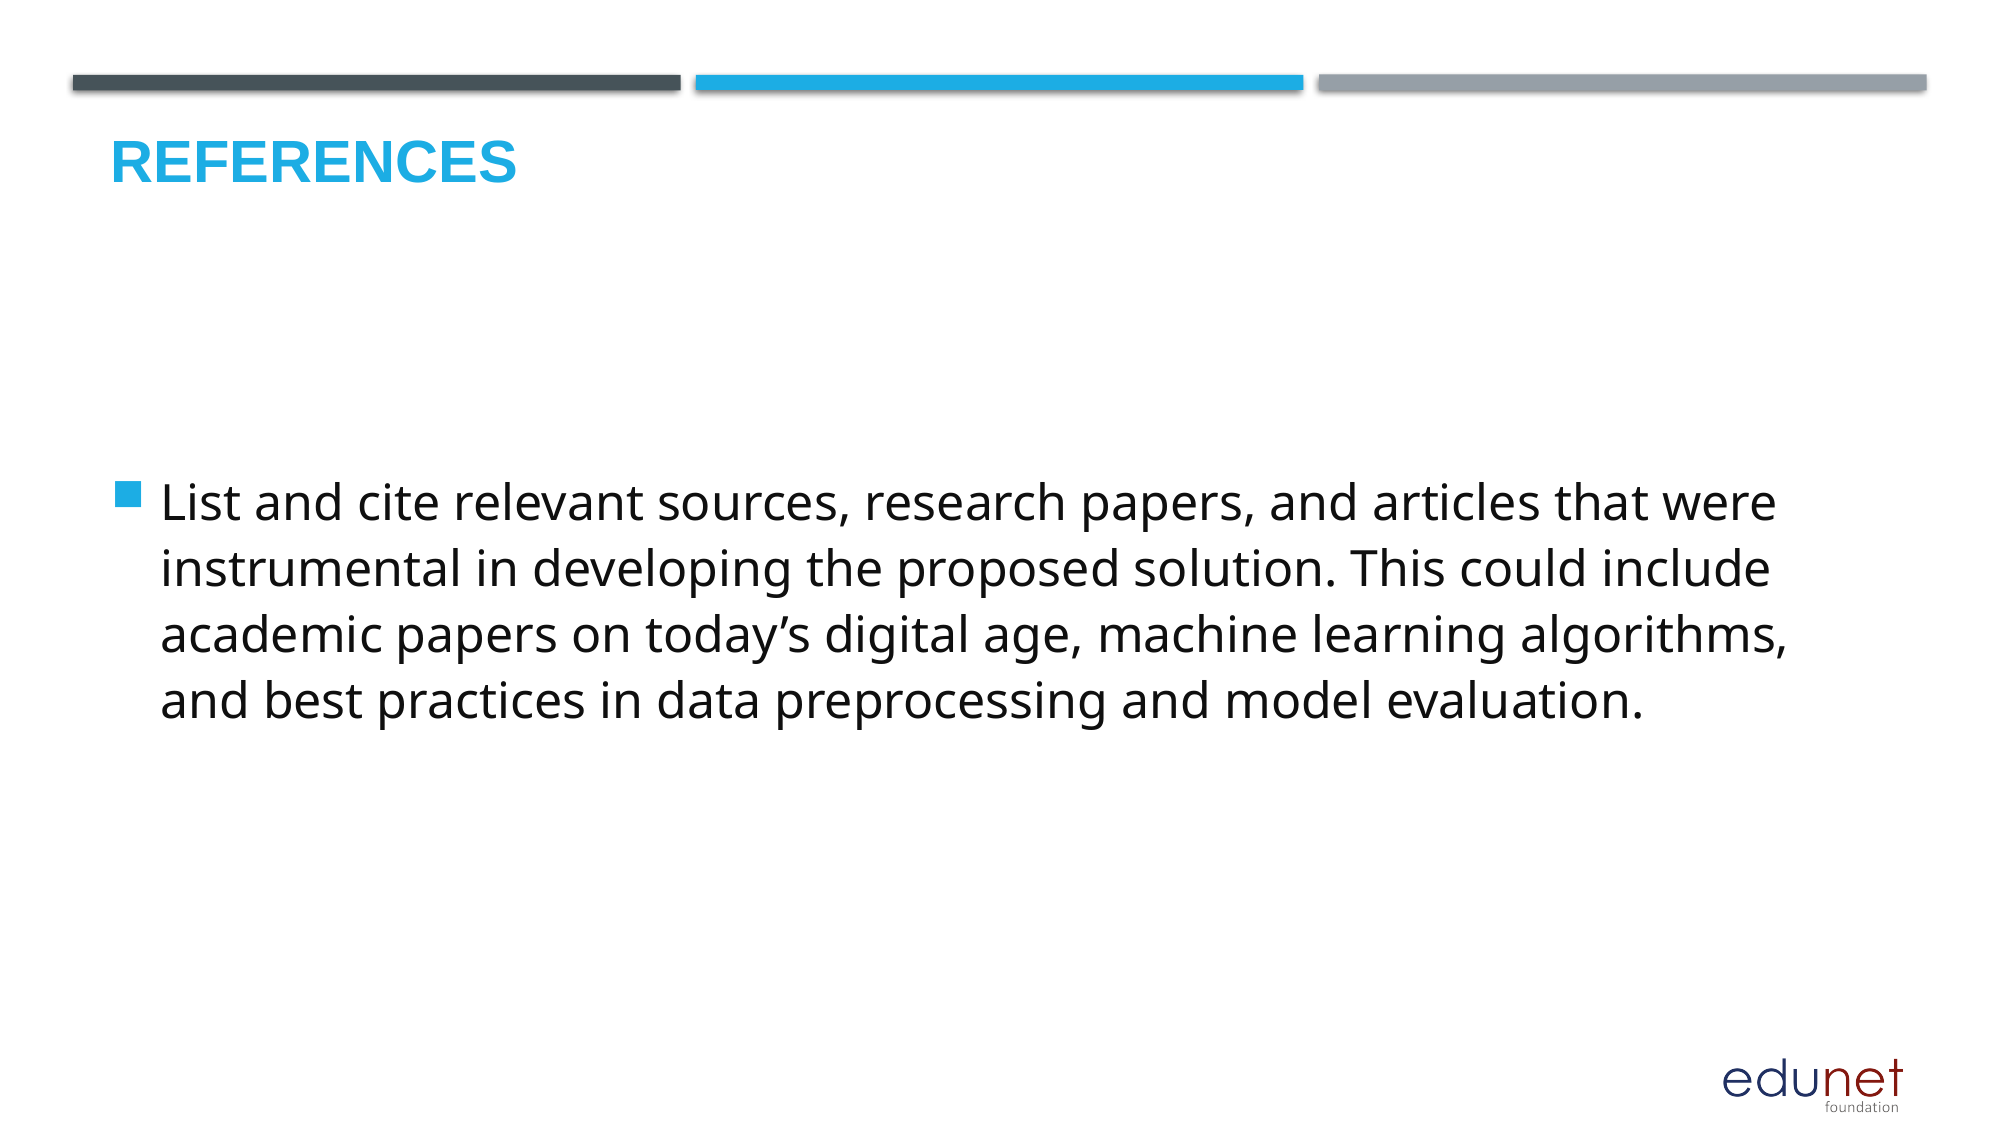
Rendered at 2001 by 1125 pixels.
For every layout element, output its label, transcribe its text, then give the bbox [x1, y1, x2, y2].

title References [95, 115, 1905, 203]
picture [1719, 1056, 1905, 1116]
list List and cite relevant sources, research papers, and articles that were instrumental in developing the proposed solution. This could include academic papers on today’s digital age, machine learning algorithms, and best practices in data preprocessing and model evaluation. [95, 213, 1905, 981]
